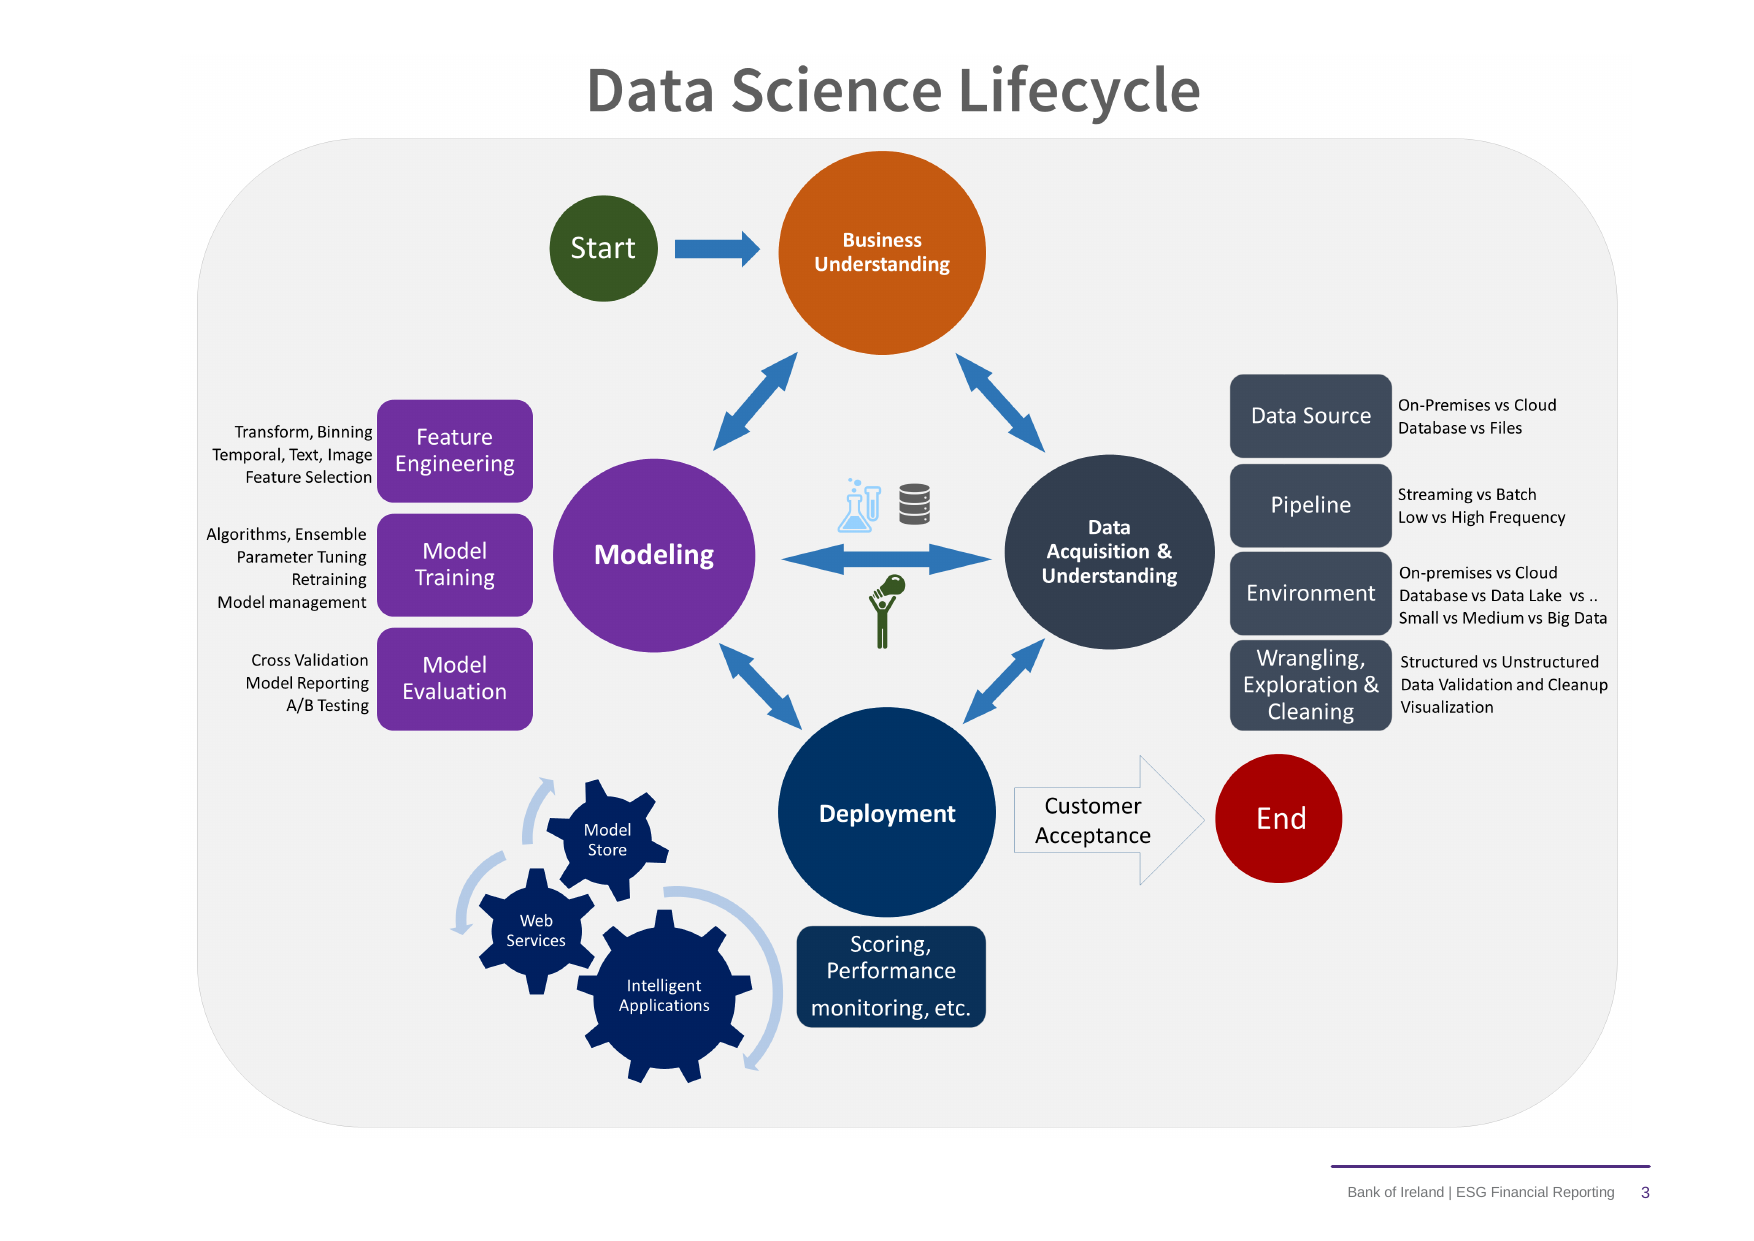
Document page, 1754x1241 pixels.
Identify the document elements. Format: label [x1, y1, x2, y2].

picture [180, 54, 1632, 1138]
